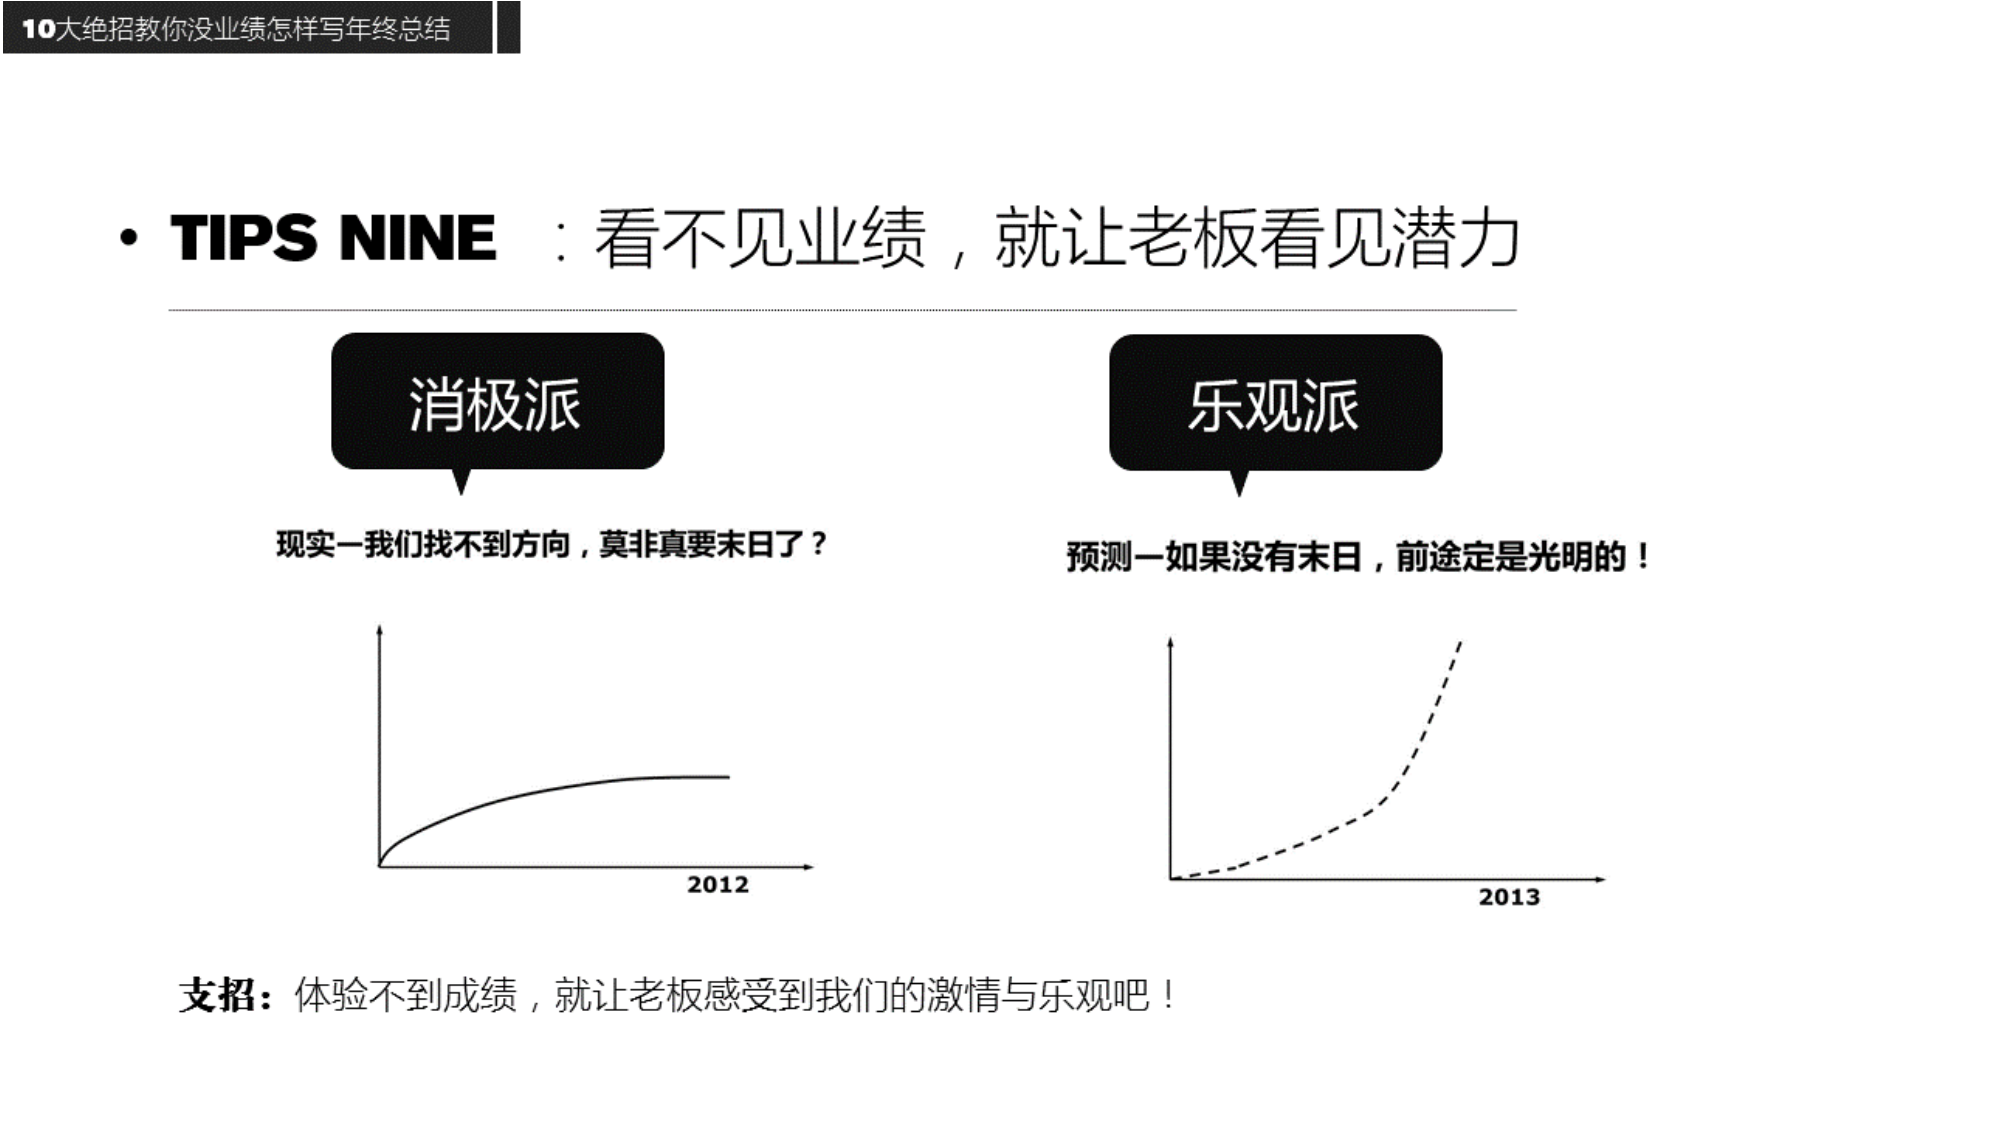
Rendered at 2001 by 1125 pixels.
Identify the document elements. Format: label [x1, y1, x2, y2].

list [3, 1, 1987, 1118]
